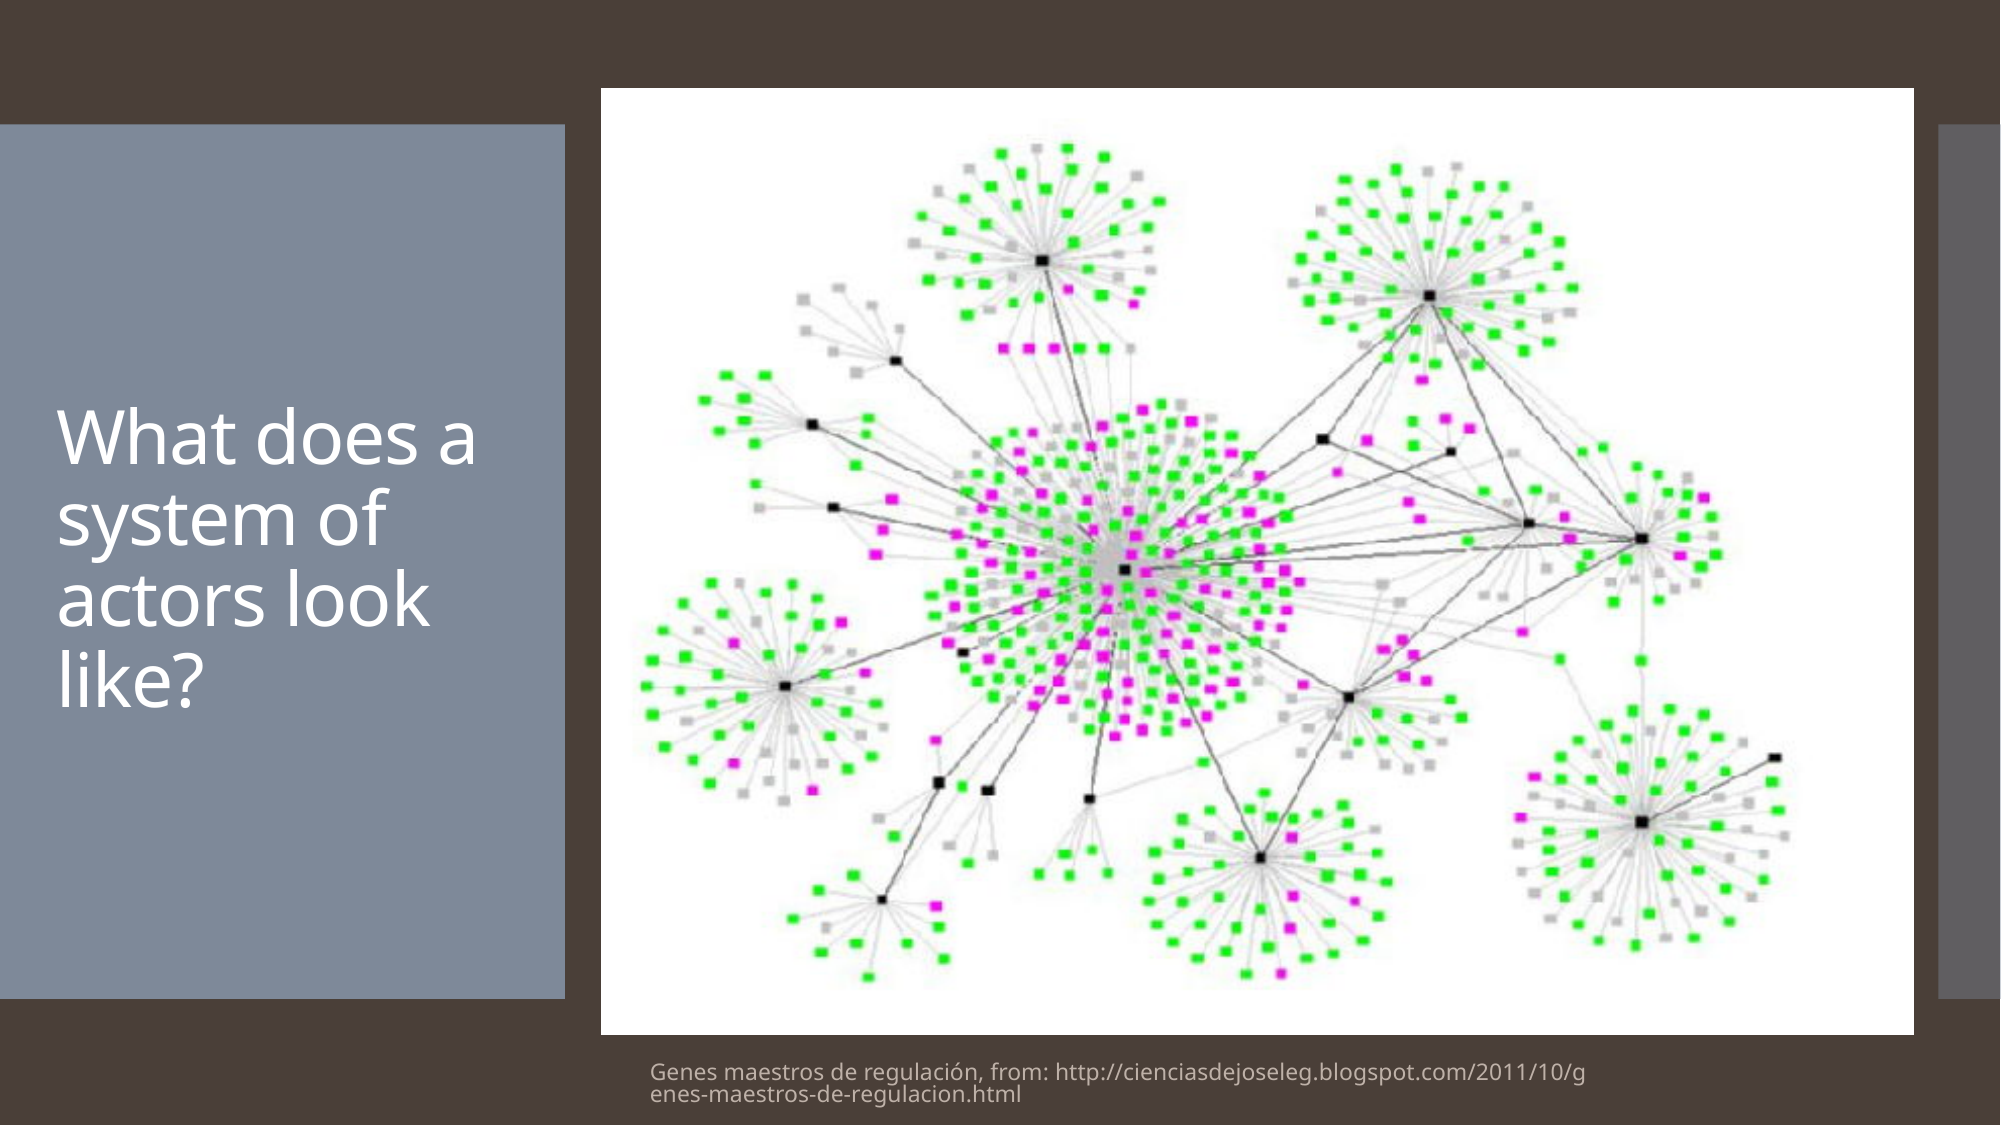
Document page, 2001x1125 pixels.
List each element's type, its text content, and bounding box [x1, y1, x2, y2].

footer Genes maestros de regulación, from: http://cienciasdejoseleg.blogspot.com/2011/10/genes-maestros-de-regulacion.html [634, 1042, 1605, 1103]
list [600, 88, 1914, 1035]
title What does a system of actors look like? [41, 184, 525, 940]
